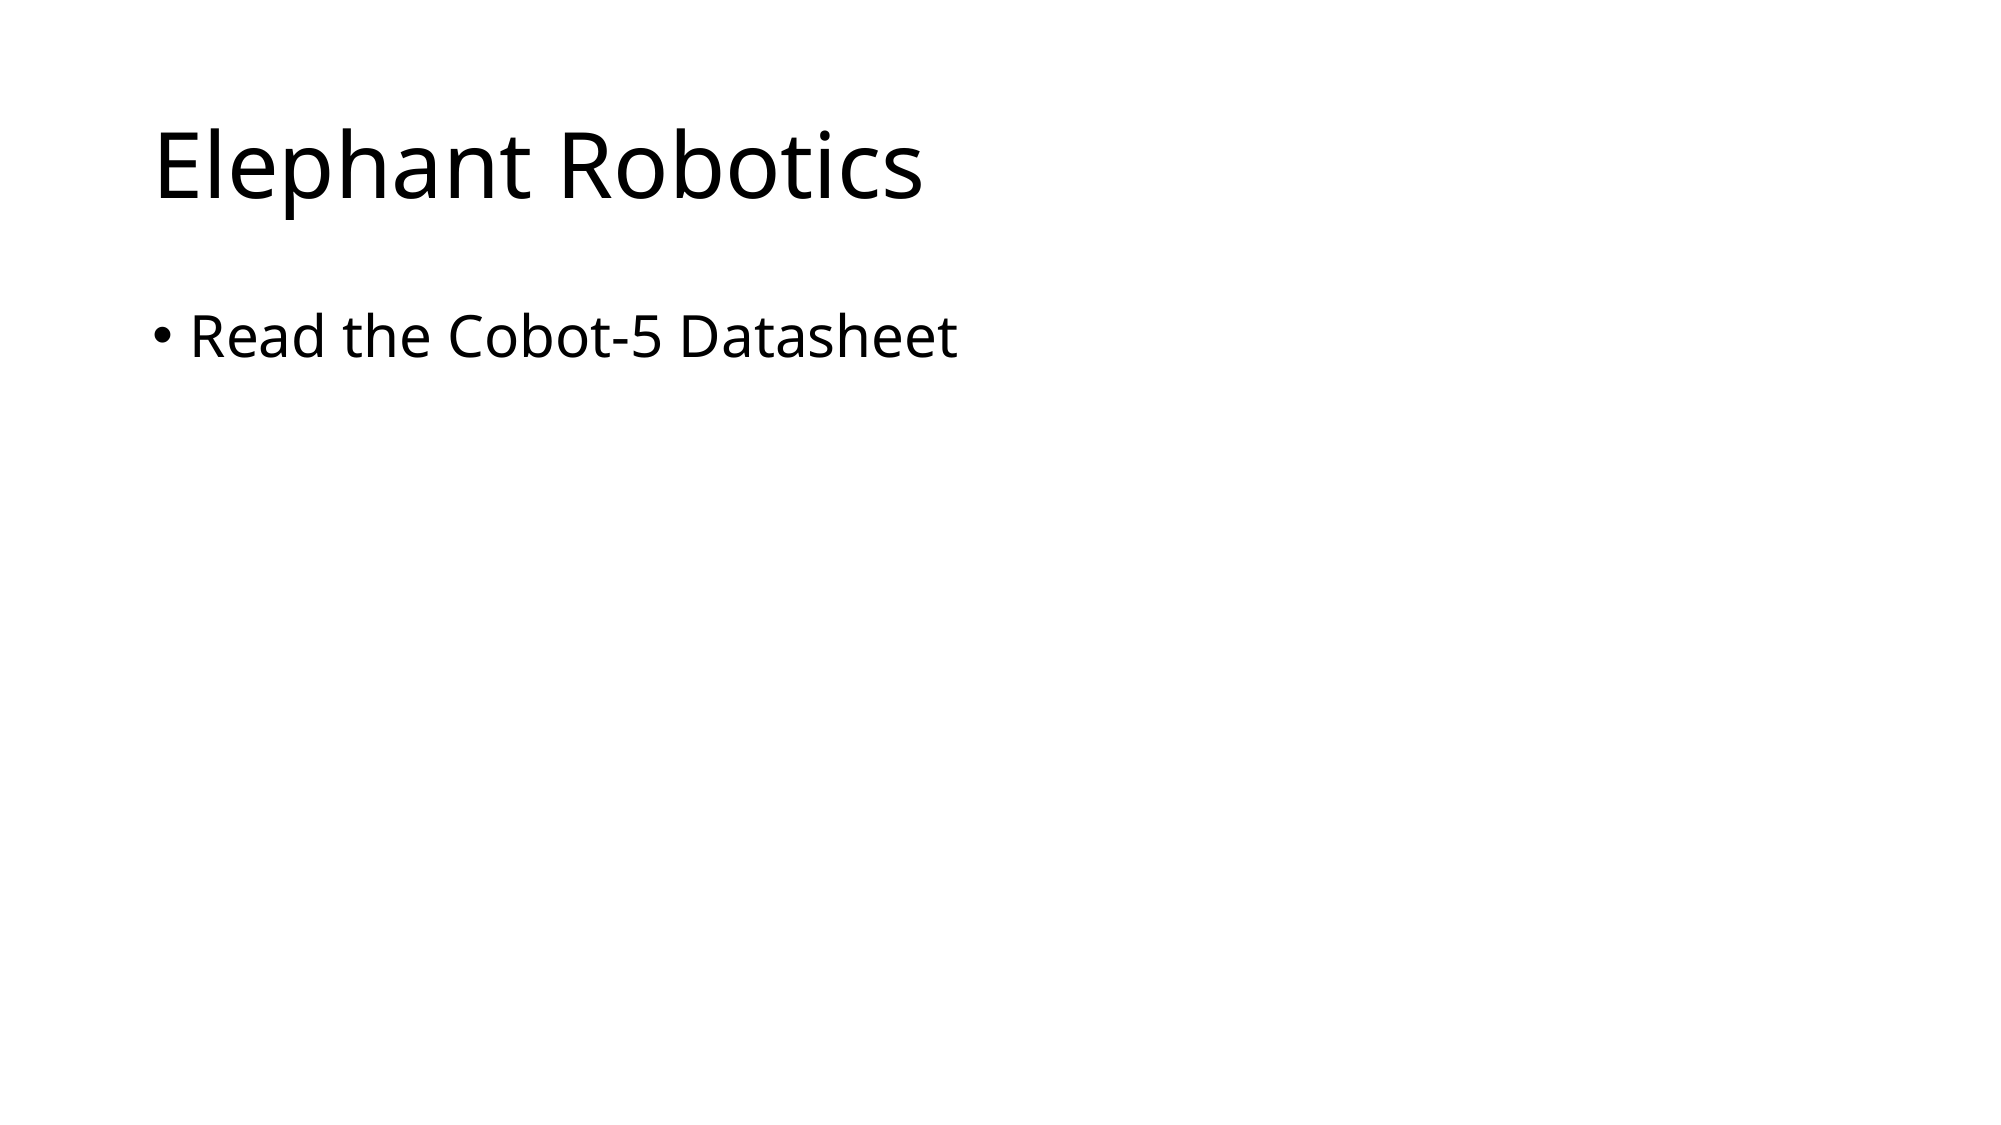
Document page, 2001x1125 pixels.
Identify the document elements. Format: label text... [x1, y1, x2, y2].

title Elephant Robotics [137, 59, 1863, 278]
list Read the Cobot-5 Datasheet [137, 299, 1863, 1014]
